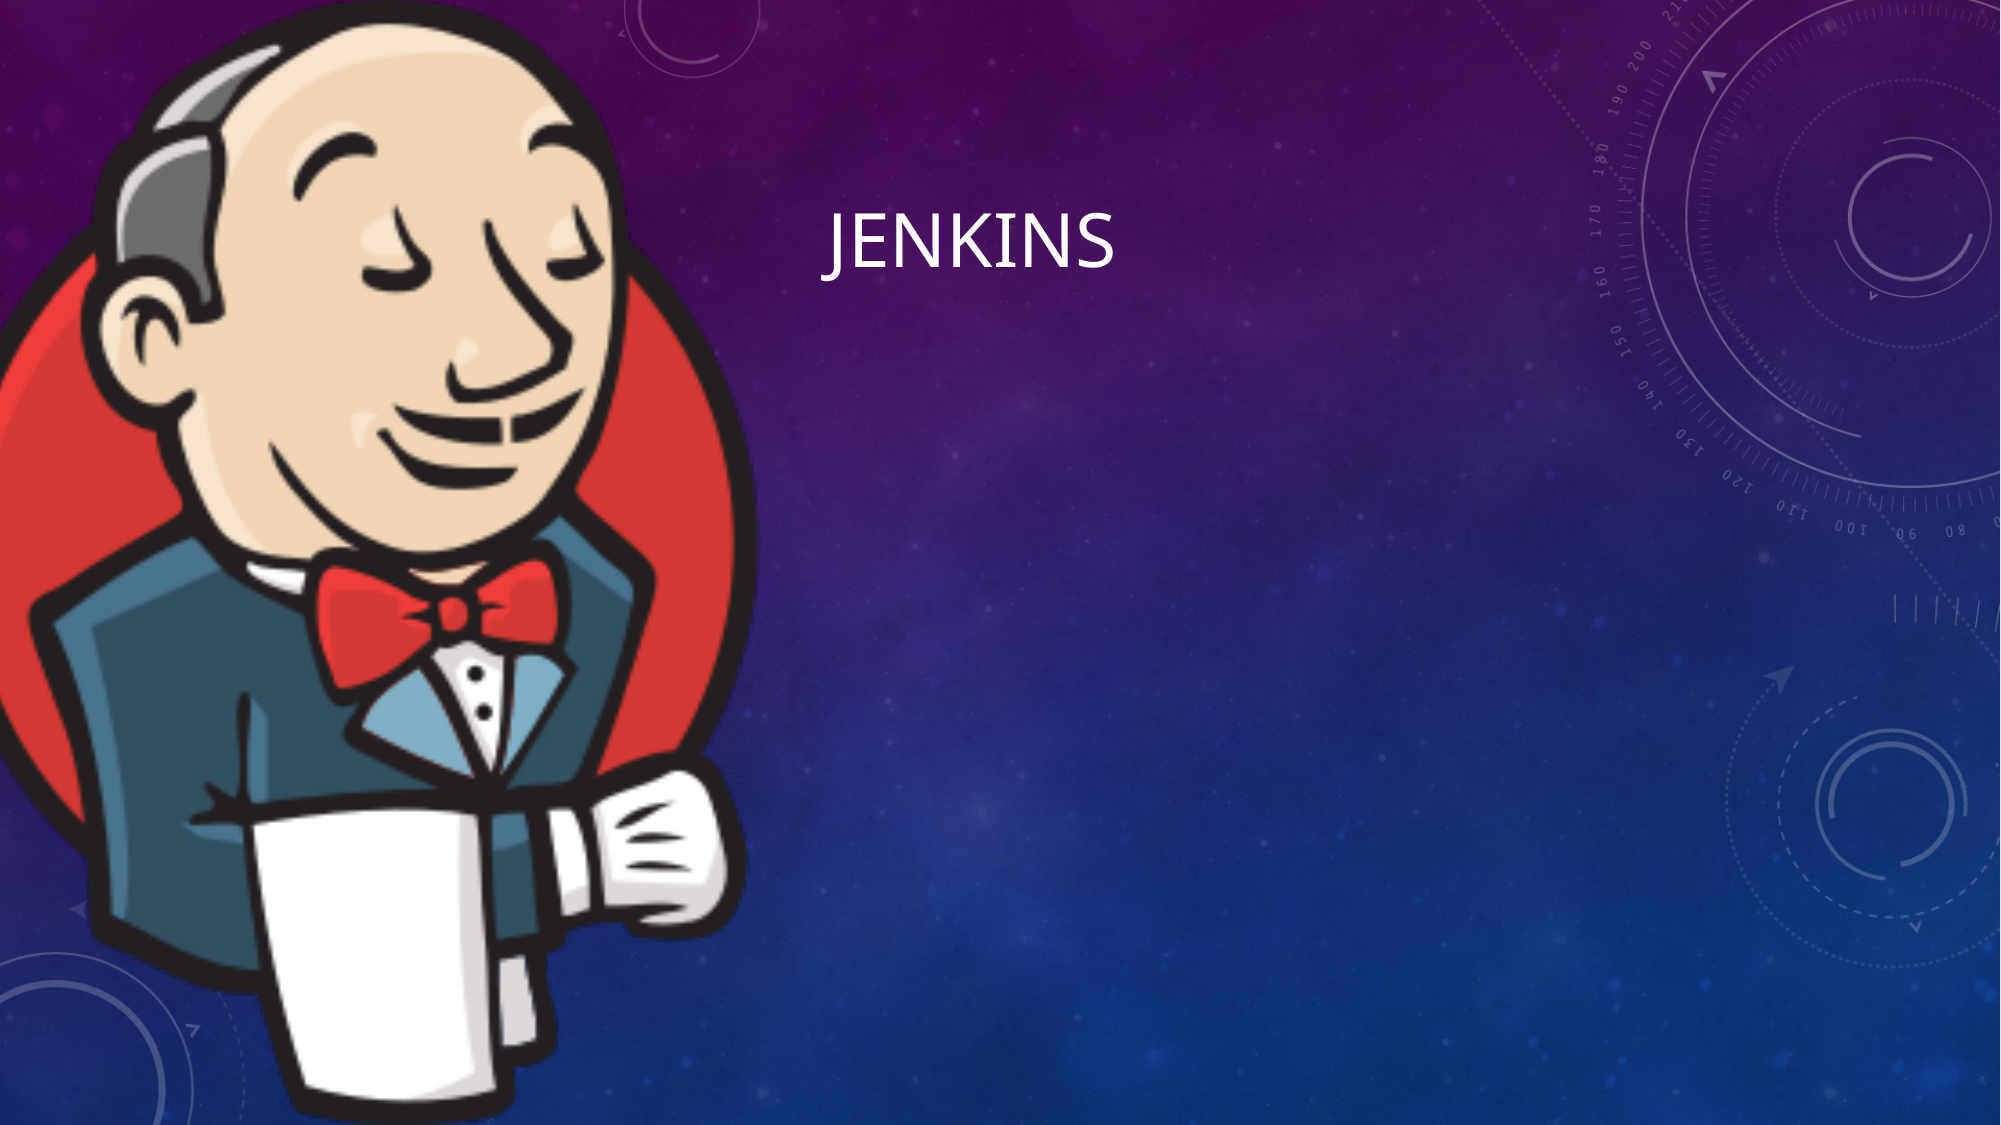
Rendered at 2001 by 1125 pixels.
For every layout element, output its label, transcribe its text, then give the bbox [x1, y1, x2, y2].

picture [0, 0, 2001, 1125]
title jenkins [812, 104, 1895, 370]
